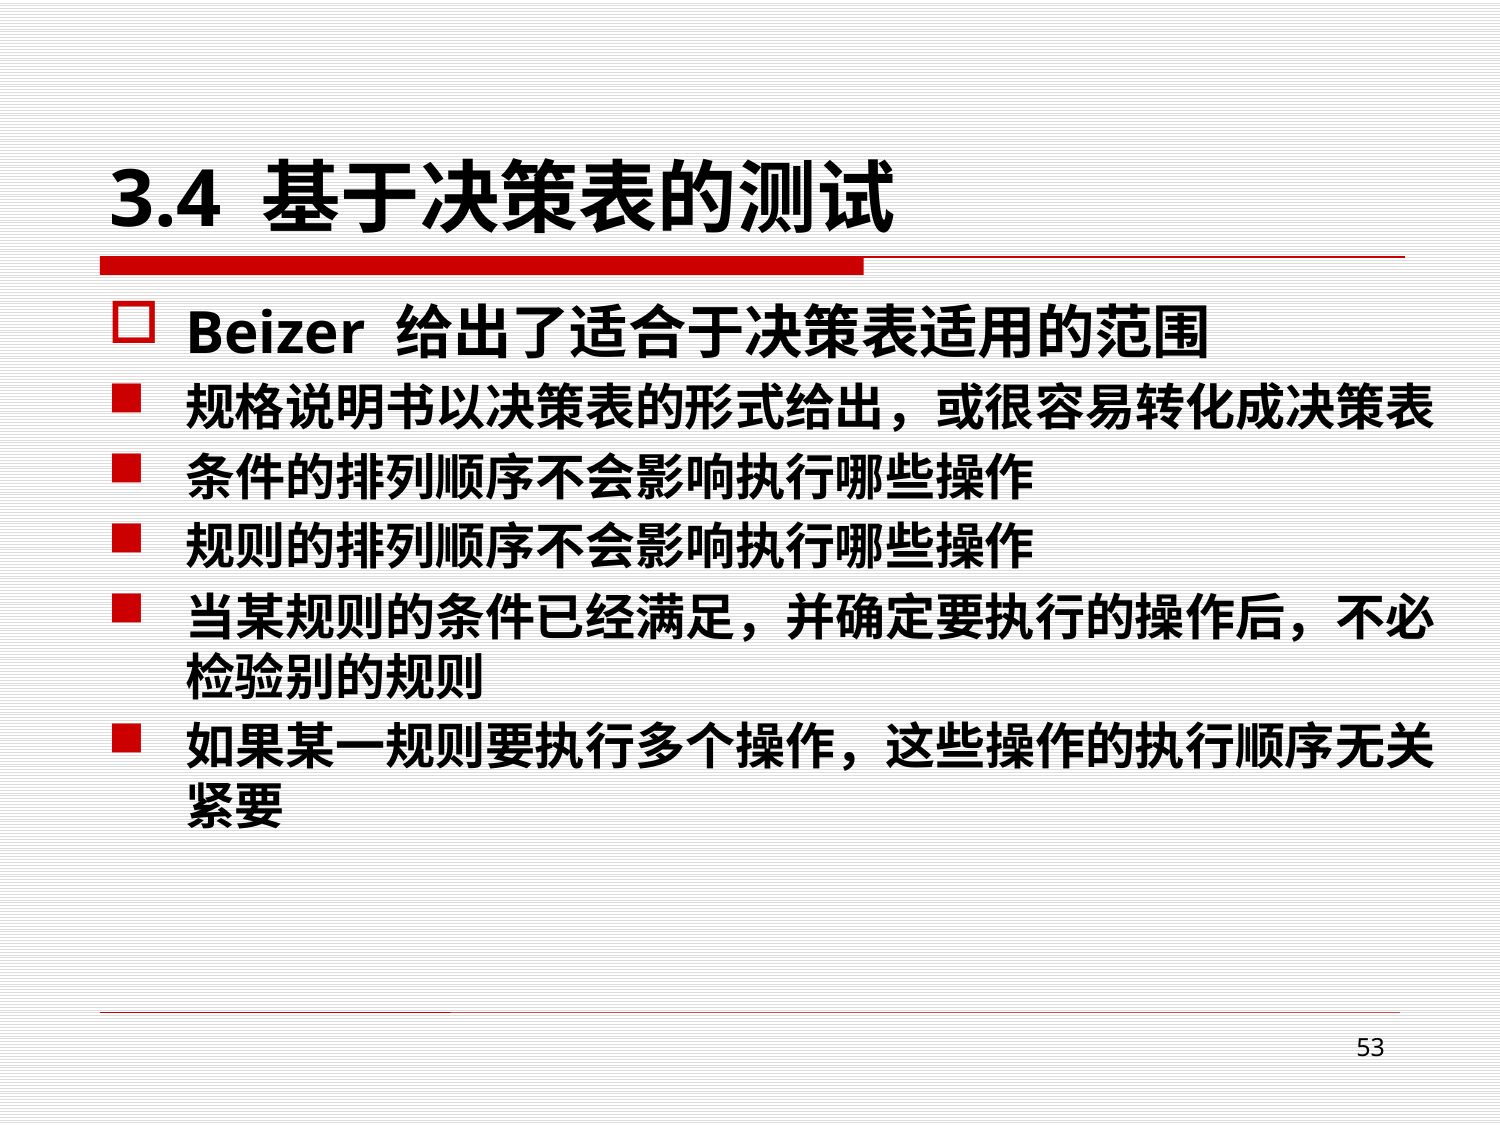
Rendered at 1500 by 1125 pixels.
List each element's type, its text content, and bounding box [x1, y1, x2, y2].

slide_number 53 [1074, 1024, 1401, 1103]
title 3.4 基于决策表的测试 [94, 50, 1407, 250]
list Beizer 给出了适合于决策表适用的范围 规格说明书以决策表的形式给出，或很容易转化成决策表 条件的排列顺序不会影响执行哪些操作 规则的排列顺序不会影响执行哪些操作 当某规则的条件已经满足，并确定要执行的操作后，不必检验别的规则 如果某一规则要执行多个操作，这些操作的执行顺序无关紧要 [92, 287, 1500, 988]
